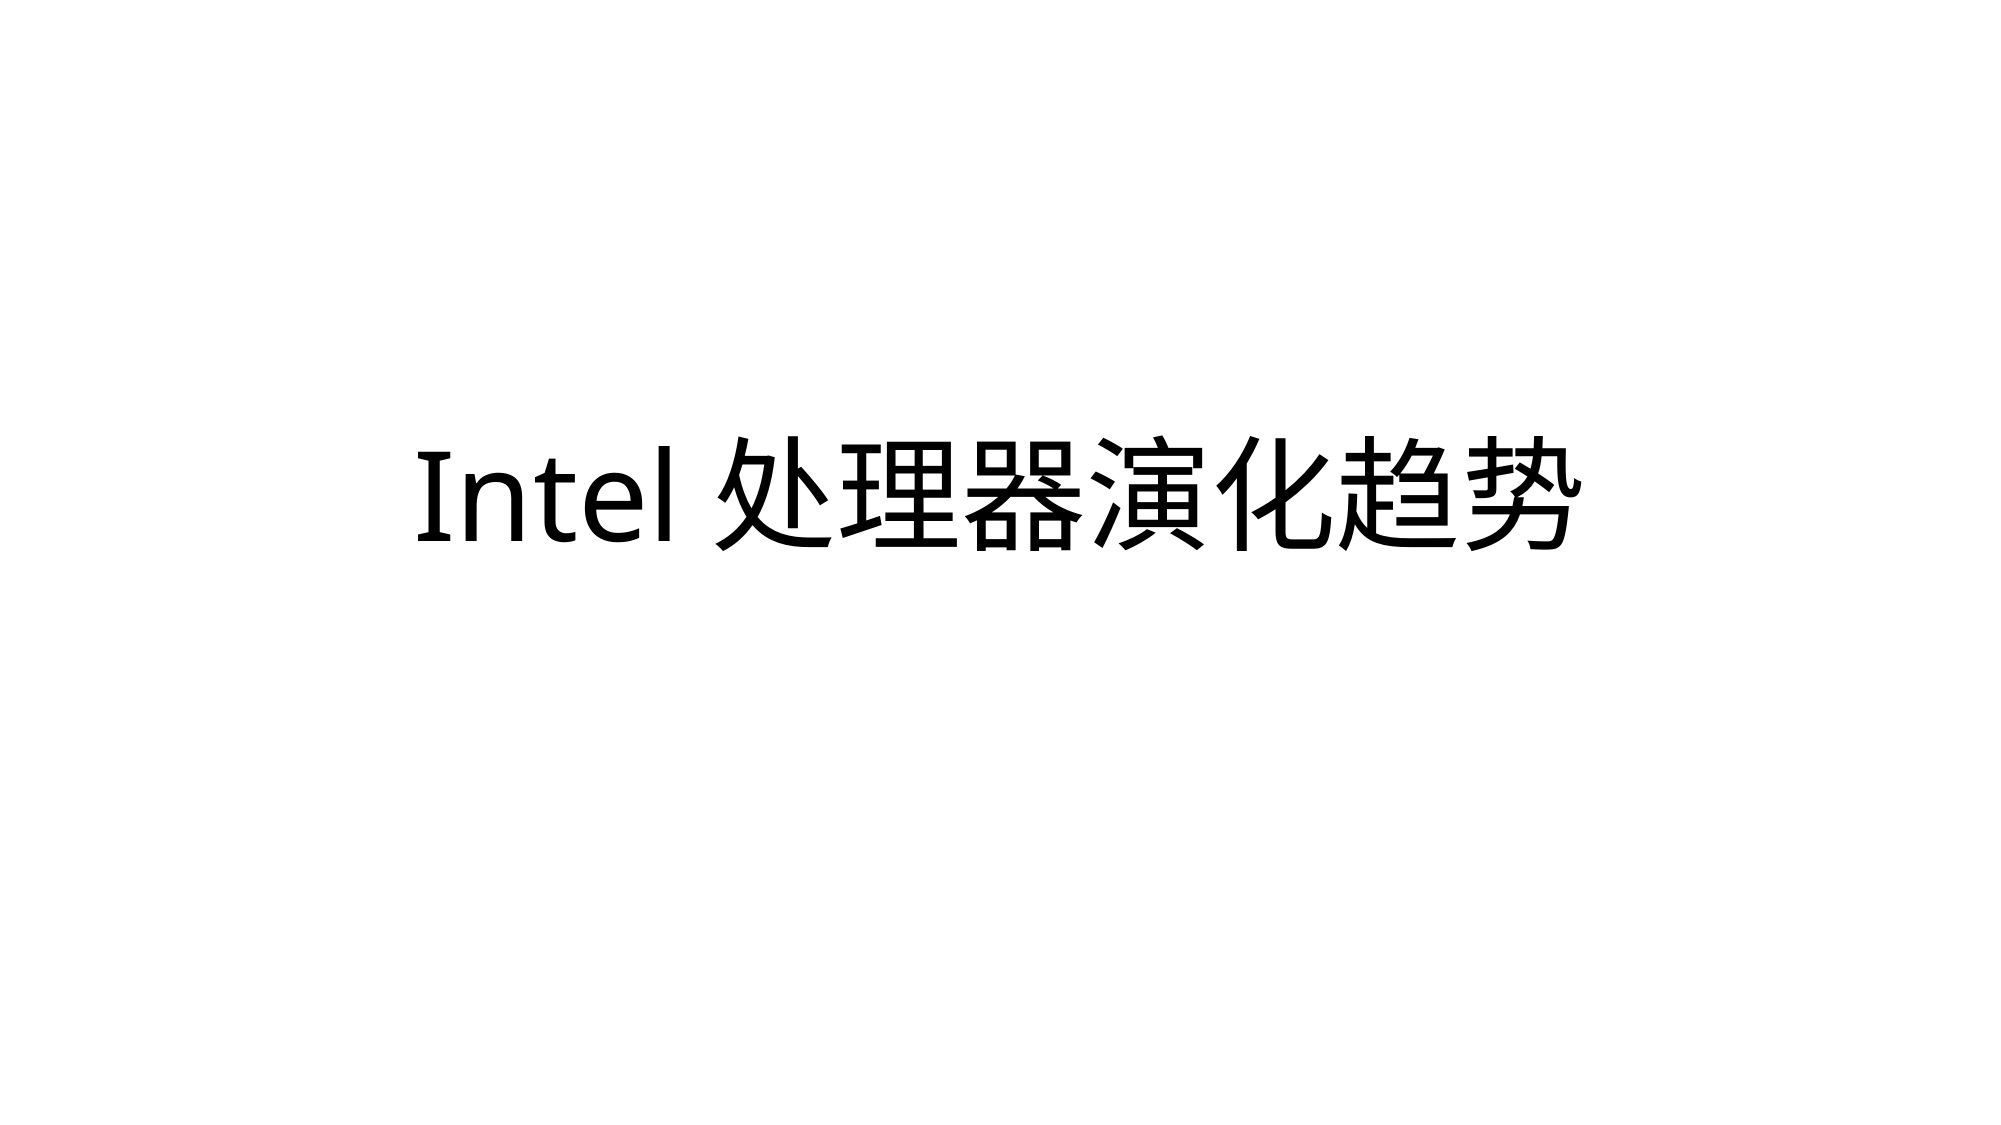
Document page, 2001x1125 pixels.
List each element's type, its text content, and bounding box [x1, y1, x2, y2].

title Intel处理器演化趋势 [249, 184, 1750, 576]
